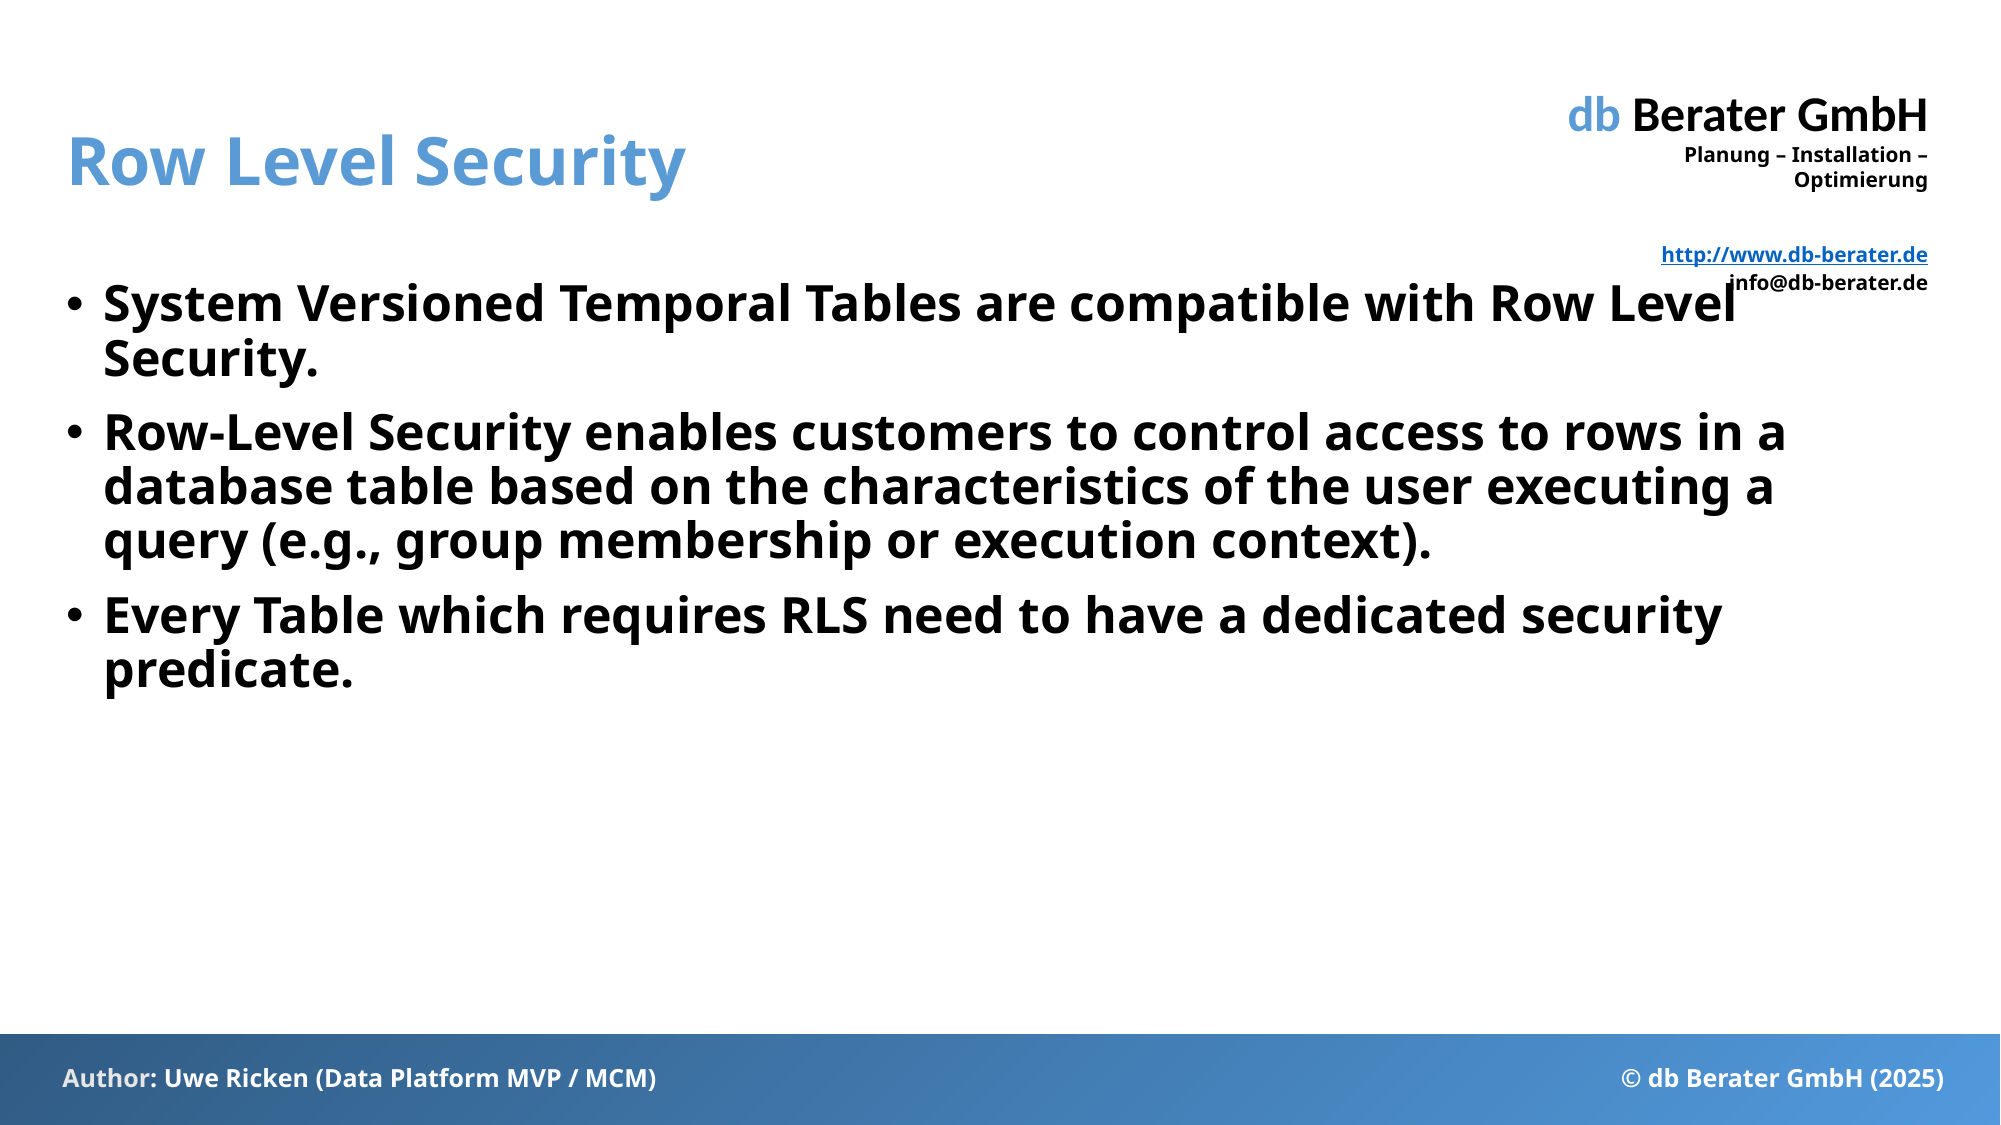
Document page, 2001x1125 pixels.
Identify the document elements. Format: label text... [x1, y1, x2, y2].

title Row Level Security [54, 72, 1538, 256]
list System Versioned Temporal Tables are compatible with Row Level Security. Row-Level Security enables customers to control access to rows in a database table based on the characteristics of the user executing a query (e.g., group membership or execution context). Every Table which requires RLS need to have a dedicated security predicate. [54, 273, 1945, 1024]
